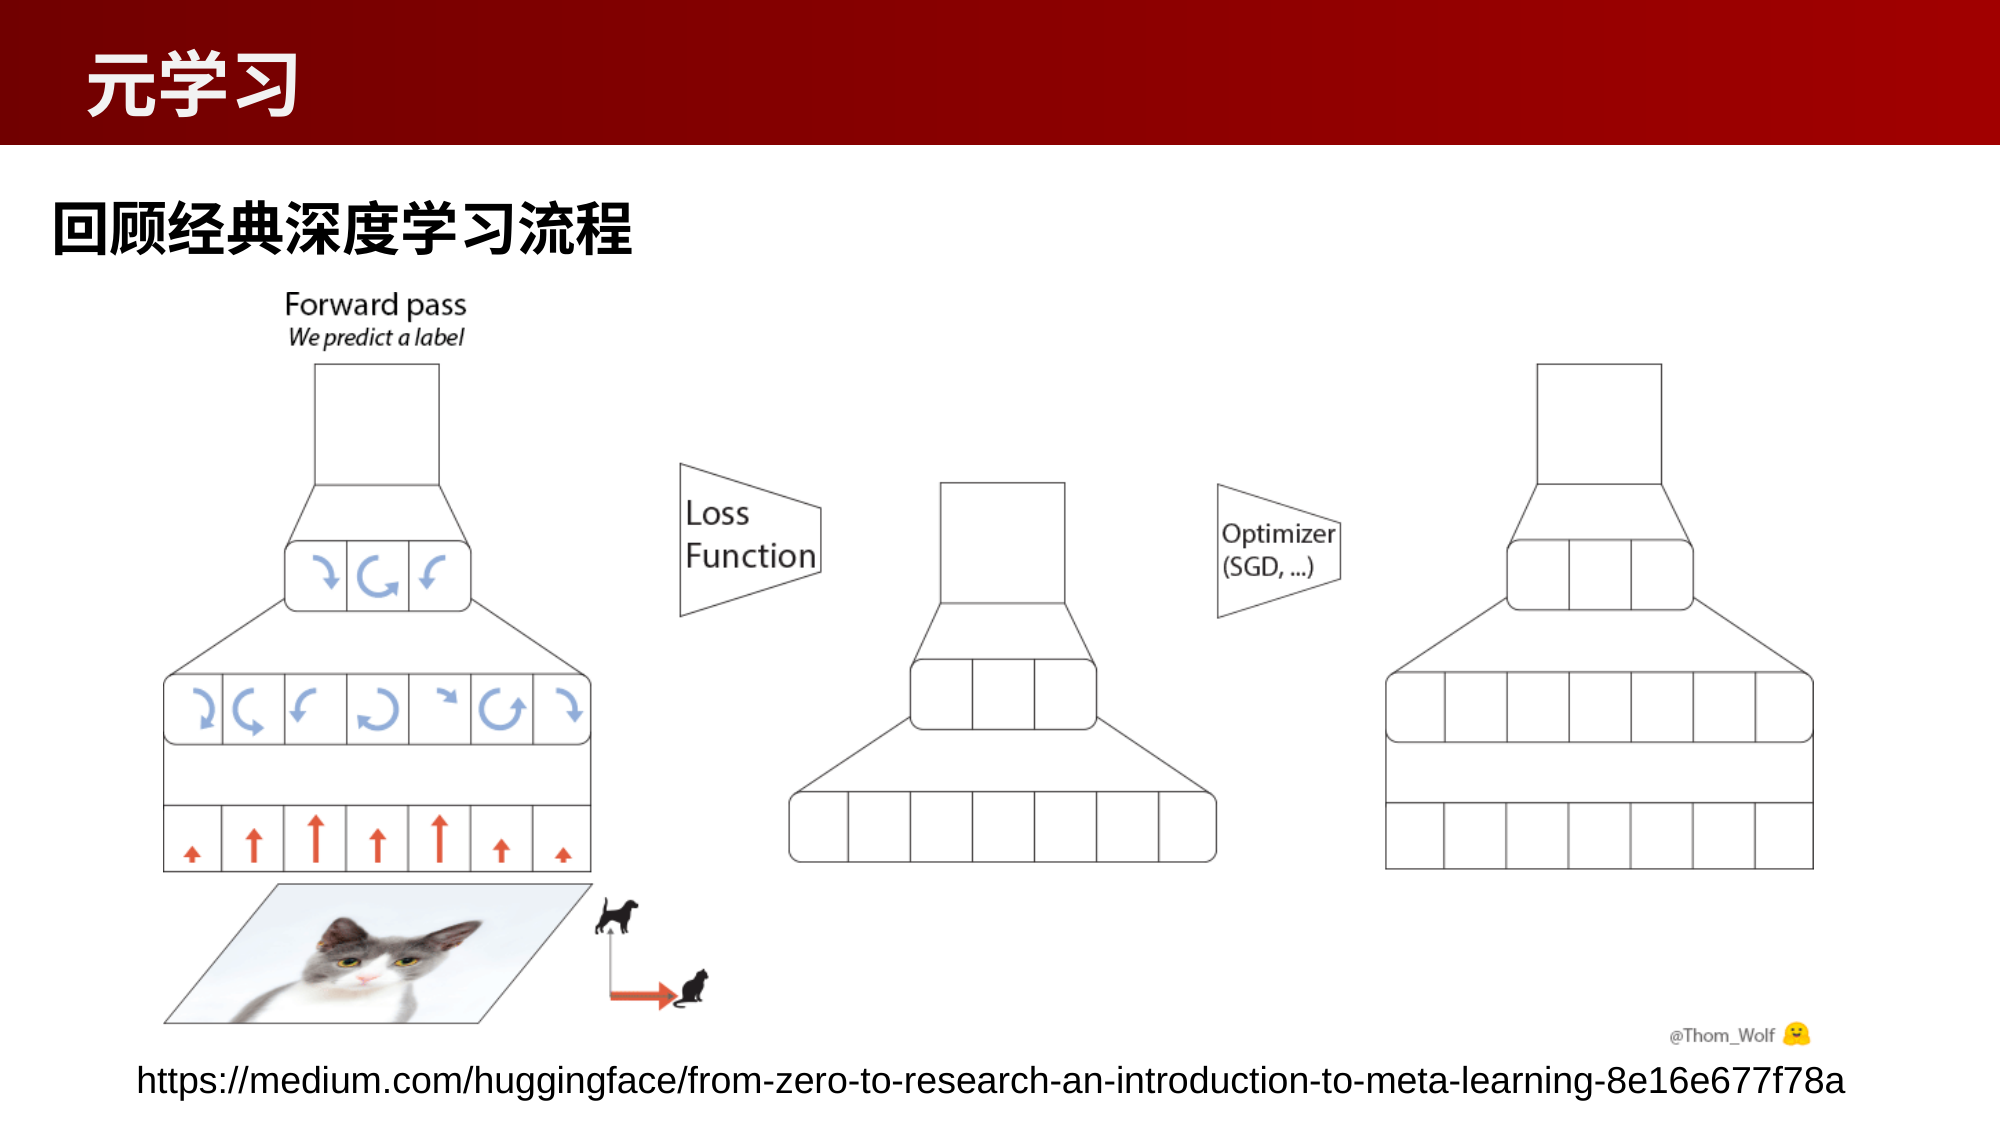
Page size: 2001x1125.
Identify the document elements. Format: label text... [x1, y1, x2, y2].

picture [163, 292, 1814, 1049]
title 元学习 [70, 13, 1940, 134]
text_box 回顾经典深度学习流程 [36, 170, 724, 270]
text_box https://medium.com/huggingface/from-zero-to-research-an-introduction-to-meta-learning-8e16e677f78a [121, 1048, 1925, 1109]
